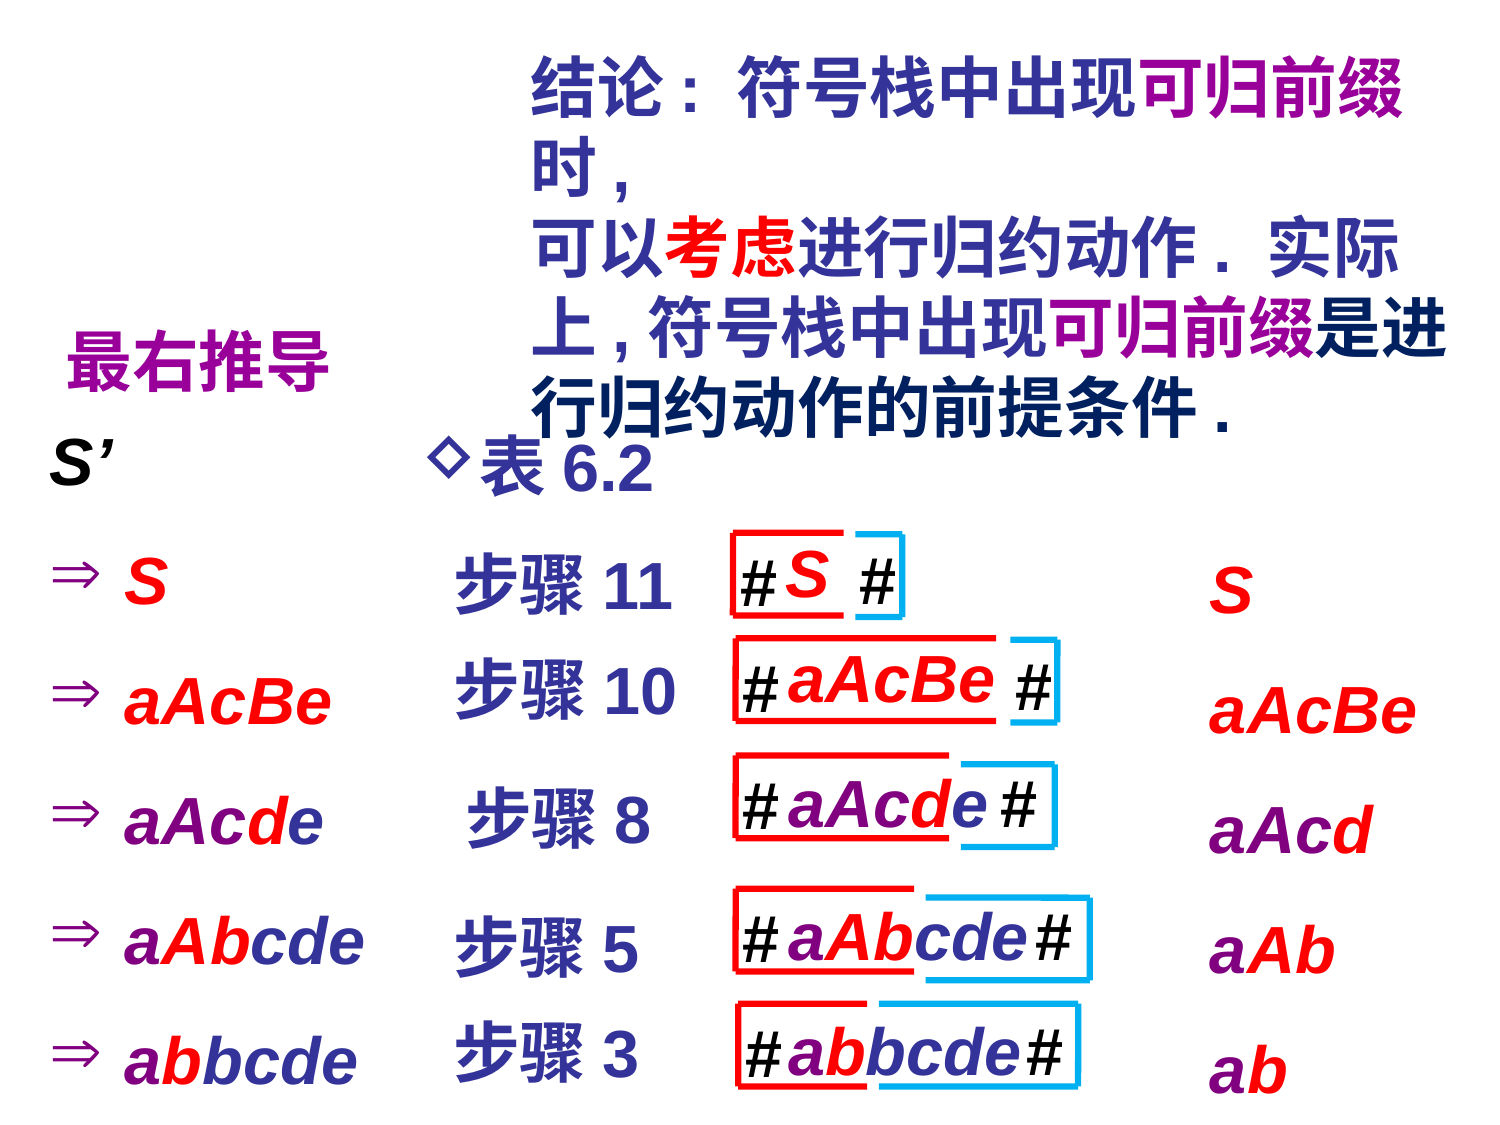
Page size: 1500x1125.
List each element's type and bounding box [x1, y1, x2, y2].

text_box [1195, 499, 1456, 1115]
text_box [35, 38, 1465, 1106]
text_box [724, 518, 1087, 1125]
